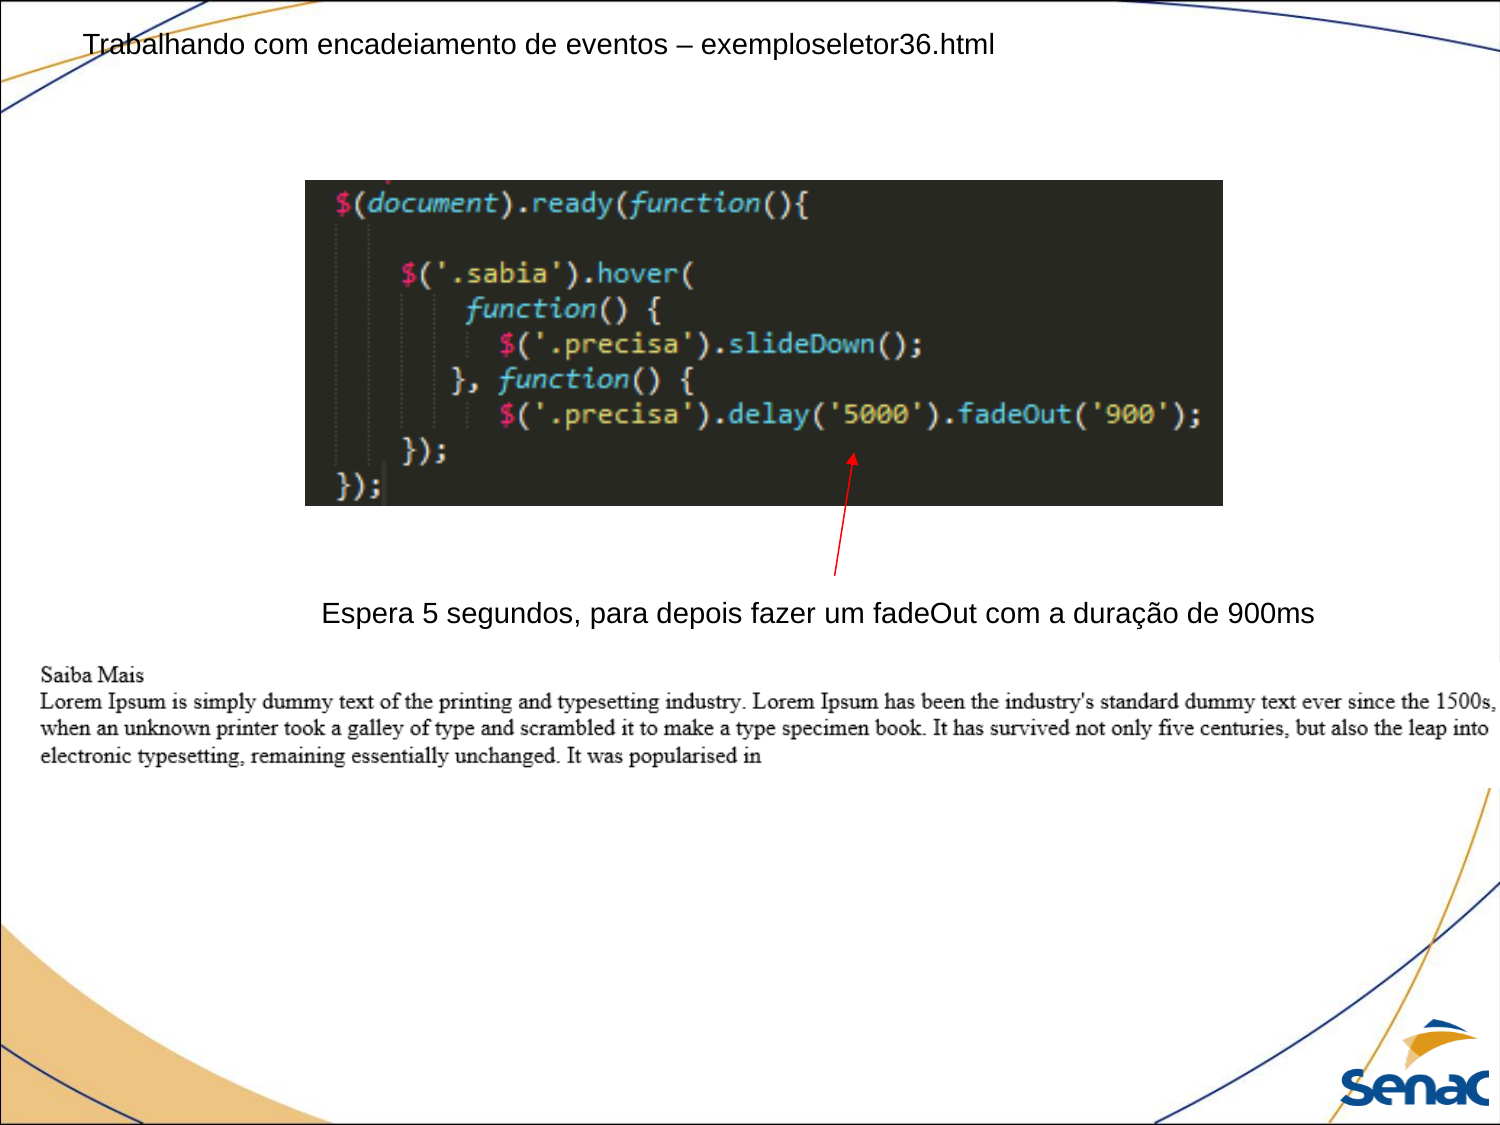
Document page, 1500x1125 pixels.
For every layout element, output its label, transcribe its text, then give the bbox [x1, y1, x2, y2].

picture [0, 0, 1500, 1125]
title Trabalhando com encadeiamento de eventos – exemploseletor36.html [67, 10, 1418, 94]
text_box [834, 452, 855, 576]
text_box Espera 5 segundos, para depois fazer um fadeOut com a duração de 900ms [306, 586, 1332, 637]
